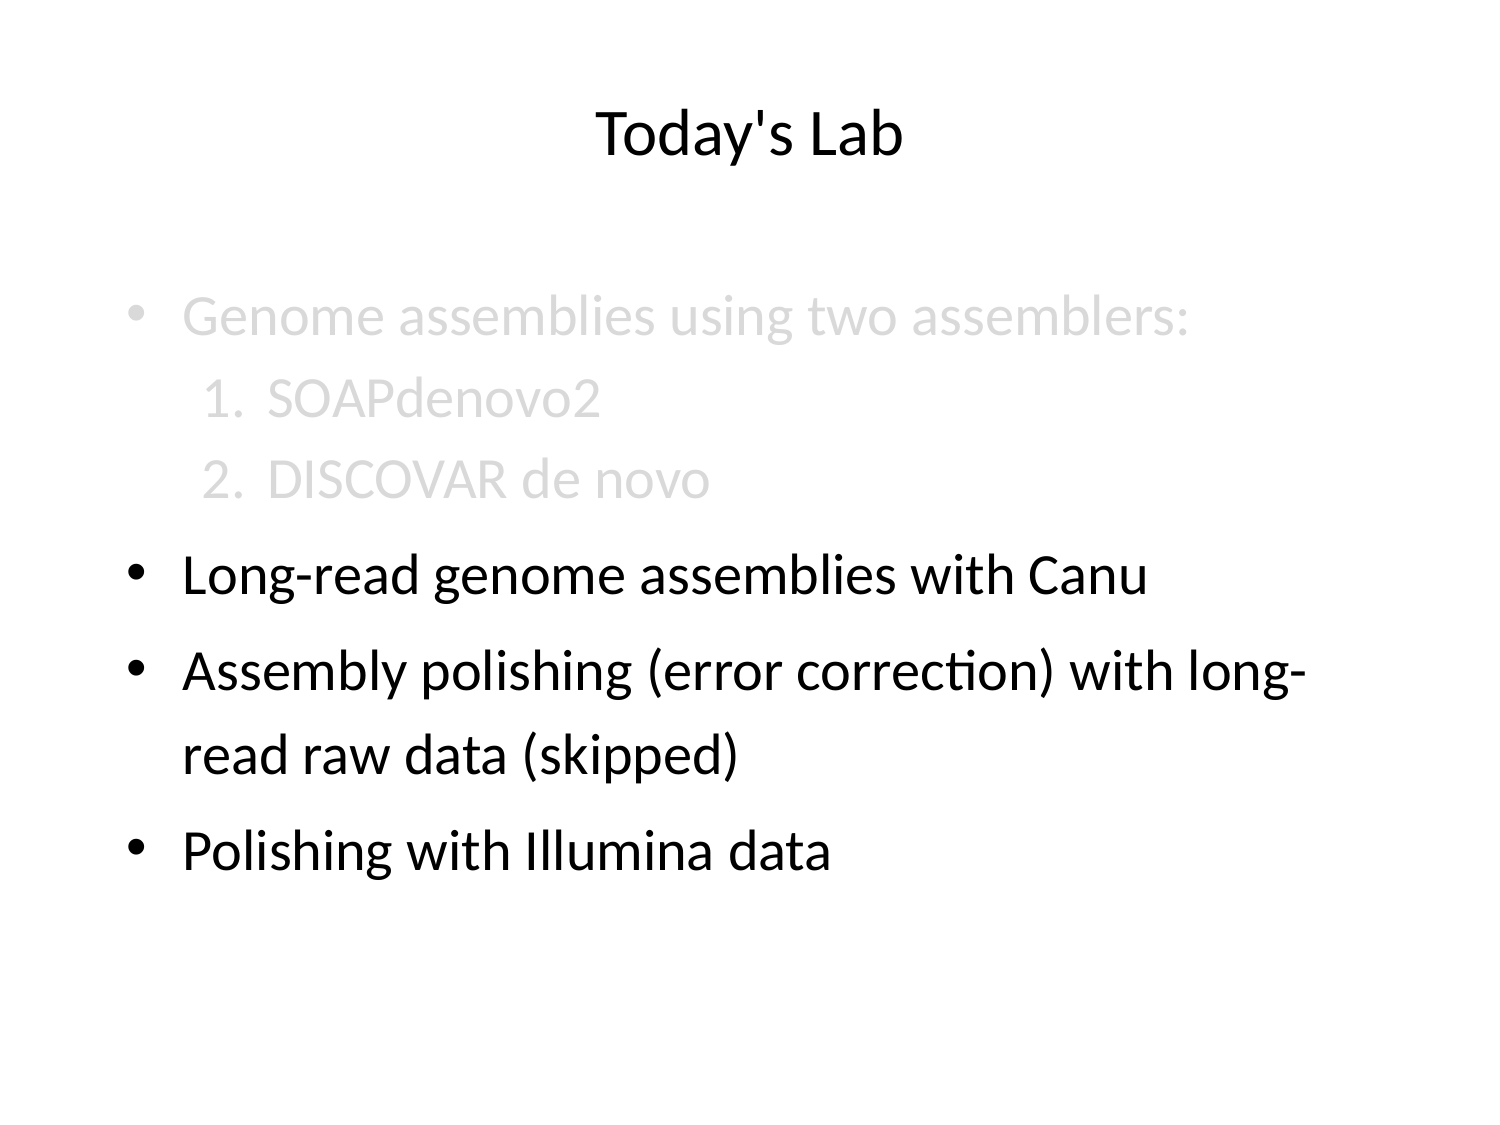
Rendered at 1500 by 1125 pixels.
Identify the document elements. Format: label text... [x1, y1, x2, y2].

list Genome assemblies using two assemblers: SOAPdenovo2 DISCOVAR de novo Long-read genome assemblies with Canu Assembly polishing (error correction) with long-read raw data (skipped) Polishing with Illumina data [111, 269, 1389, 978]
title Today's Lab [75, 45, 1425, 213]
